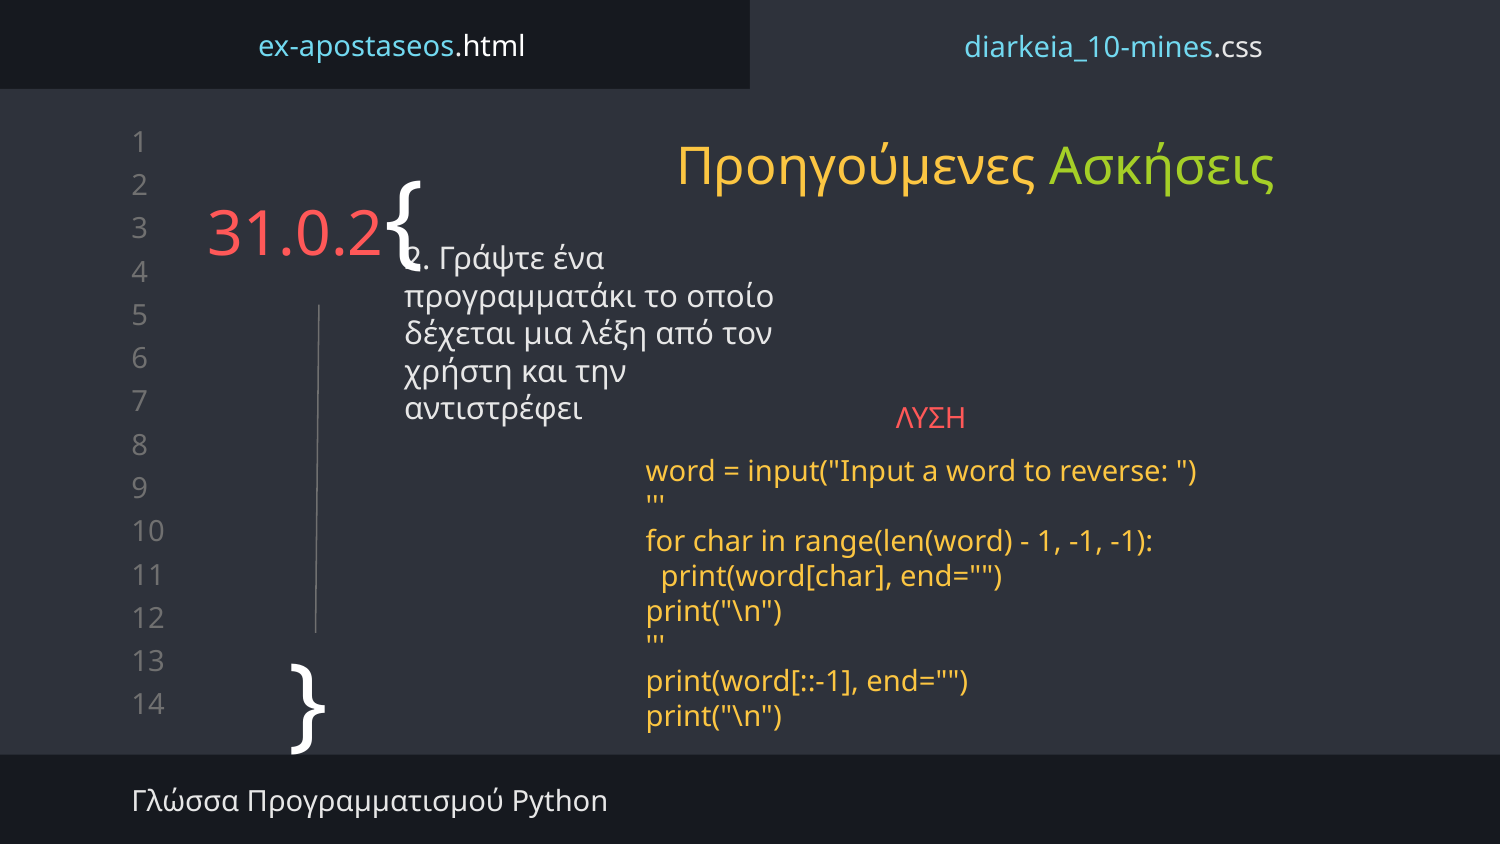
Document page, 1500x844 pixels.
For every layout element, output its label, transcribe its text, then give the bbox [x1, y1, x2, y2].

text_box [315, 304, 320, 633]
text_box } [274, 632, 357, 762]
text_box word = input("Input a word to reverse: ") ''' for char in range(len(word) - 1, -1, -1): print(word[char], end="") print("\n") ''' print(word[::-1], end="") print("\n") [630, 437, 1471, 658]
subtitle diarkeia_10-mines.css [738, 16, 1489, 75]
subtitle ex-apostaseos.html [16, 15, 767, 74]
title 31.0.2{ [161, 123, 470, 305]
text_box ΛΥΣΗ [880, 384, 1316, 433]
title Προηγούμενες Ασκήσεις [490, 119, 1461, 208]
subtitle 2. Γράψτε ένα προγραμματάκι το οποίο δέχεται μια λέξη από τον χρήστη και την αντιστρέφει [389, 253, 799, 411]
subtitle Γλώσσα Προγραμματισμού Python [116, 770, 915, 829]
